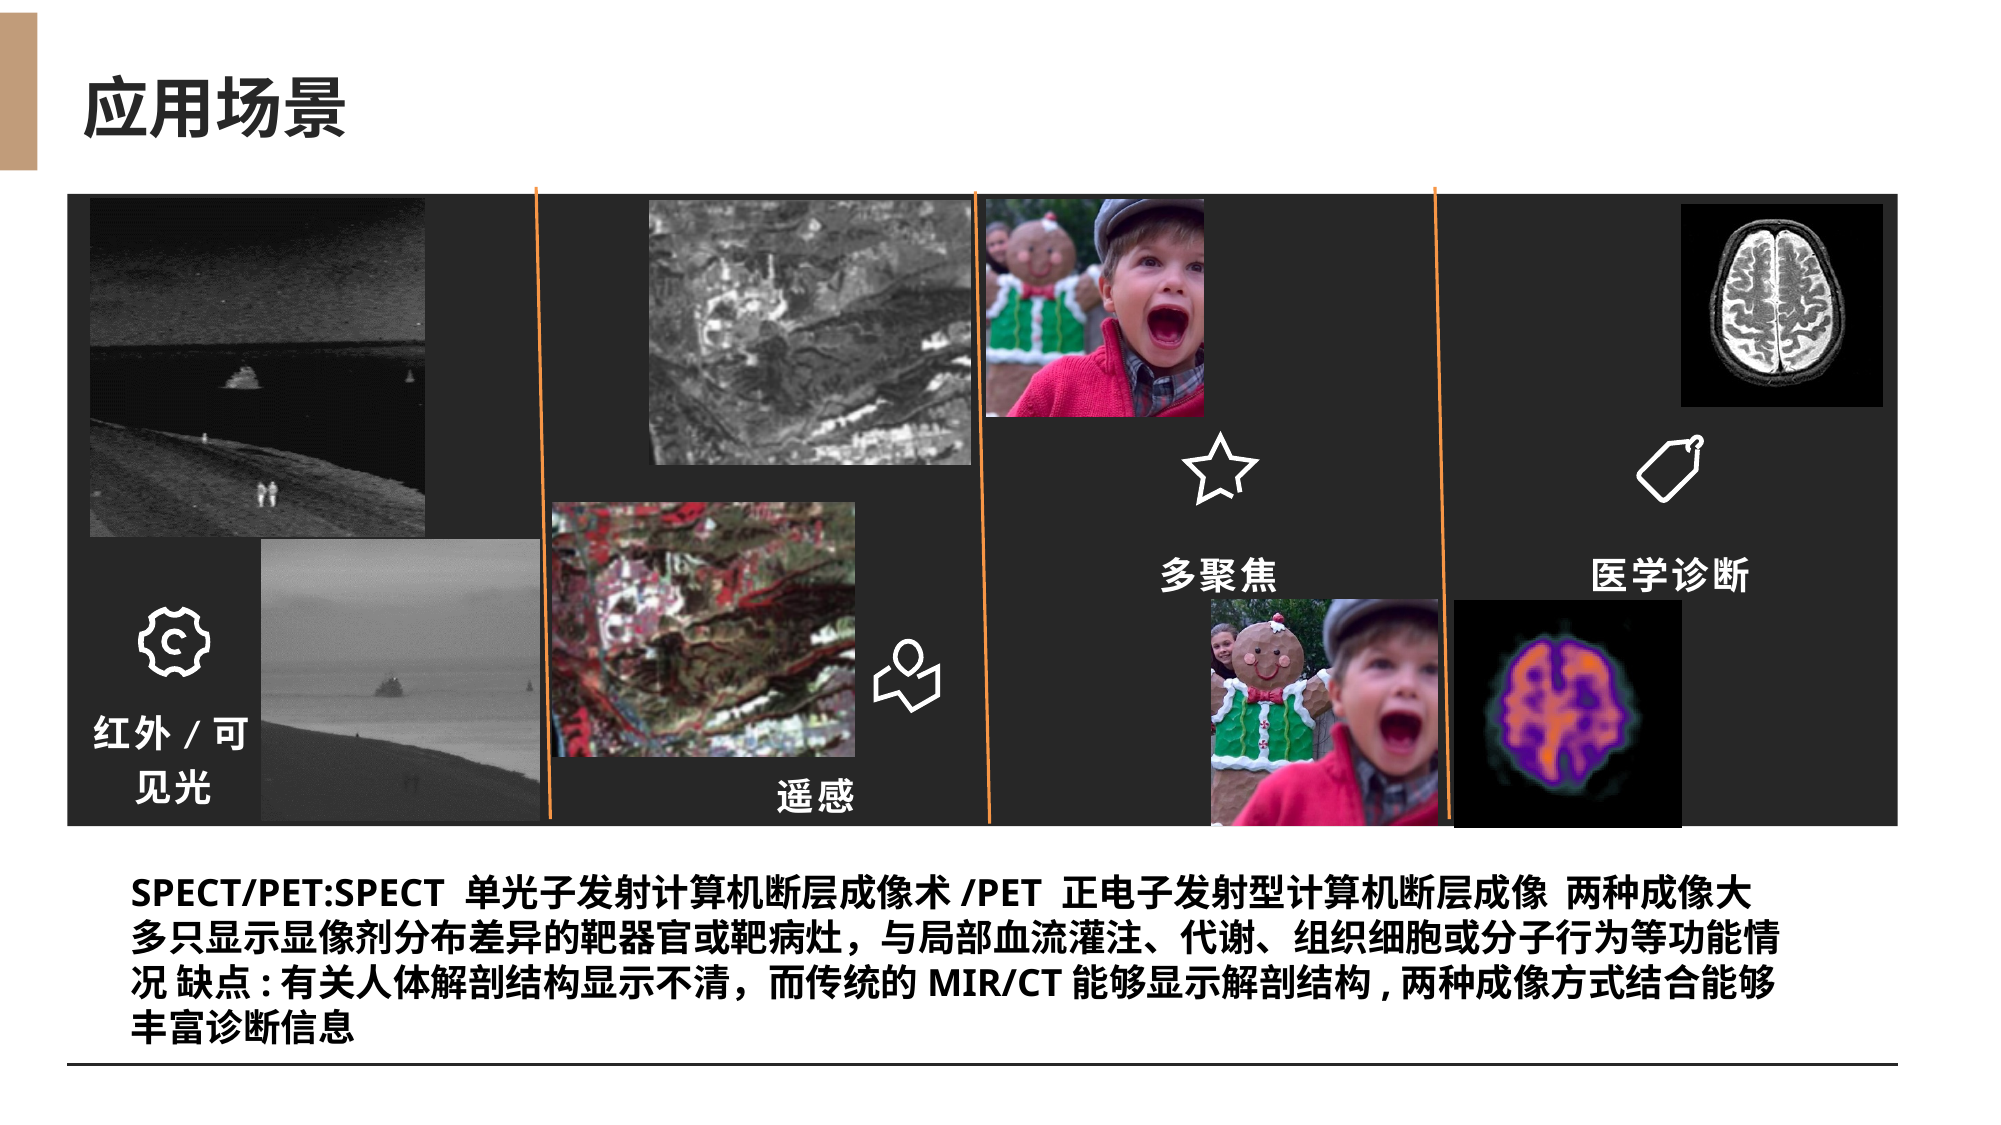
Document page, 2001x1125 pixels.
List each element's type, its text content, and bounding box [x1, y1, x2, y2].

text_box SPECT/PET:SPECT 单光子发射计算机断层成像术/PET 正电子发射型计算机断层成像 两种成像大多只显示显像剂分布差异的靶器官或靶病灶，与局部血流灌注、代谢、组织细胞或分子行为等功能情况 缺点:有关人体解剖结构显示不清，而传统的MIR/CT能够显示解剖结构,两种成像方式结合能够丰富诊断信息 [116, 862, 517, 1057]
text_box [1434, 186, 1450, 820]
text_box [975, 191, 990, 824]
text_box 应用场景 [67, 42, 666, 153]
text_box SPECT/PET:SPECT 单光子发射计算机断层成像术/PET 正电子发射型计算机断层成像 两种成像大多只显示显像剂分布差异的靶器官或靶病灶，与局部血流灌注、代谢、组织细胞或分子行为等功能情况 缺点:有关人体解剖结构显示不清，而传统的MIR/CT能够显示解剖结构,两种成像方式结合能够丰富诊断信息 [518, 862, 1801, 1057]
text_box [67, 193, 1898, 828]
picture [552, 502, 855, 757]
picture [649, 200, 971, 465]
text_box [536, 186, 551, 820]
text_box [0, 12, 38, 171]
